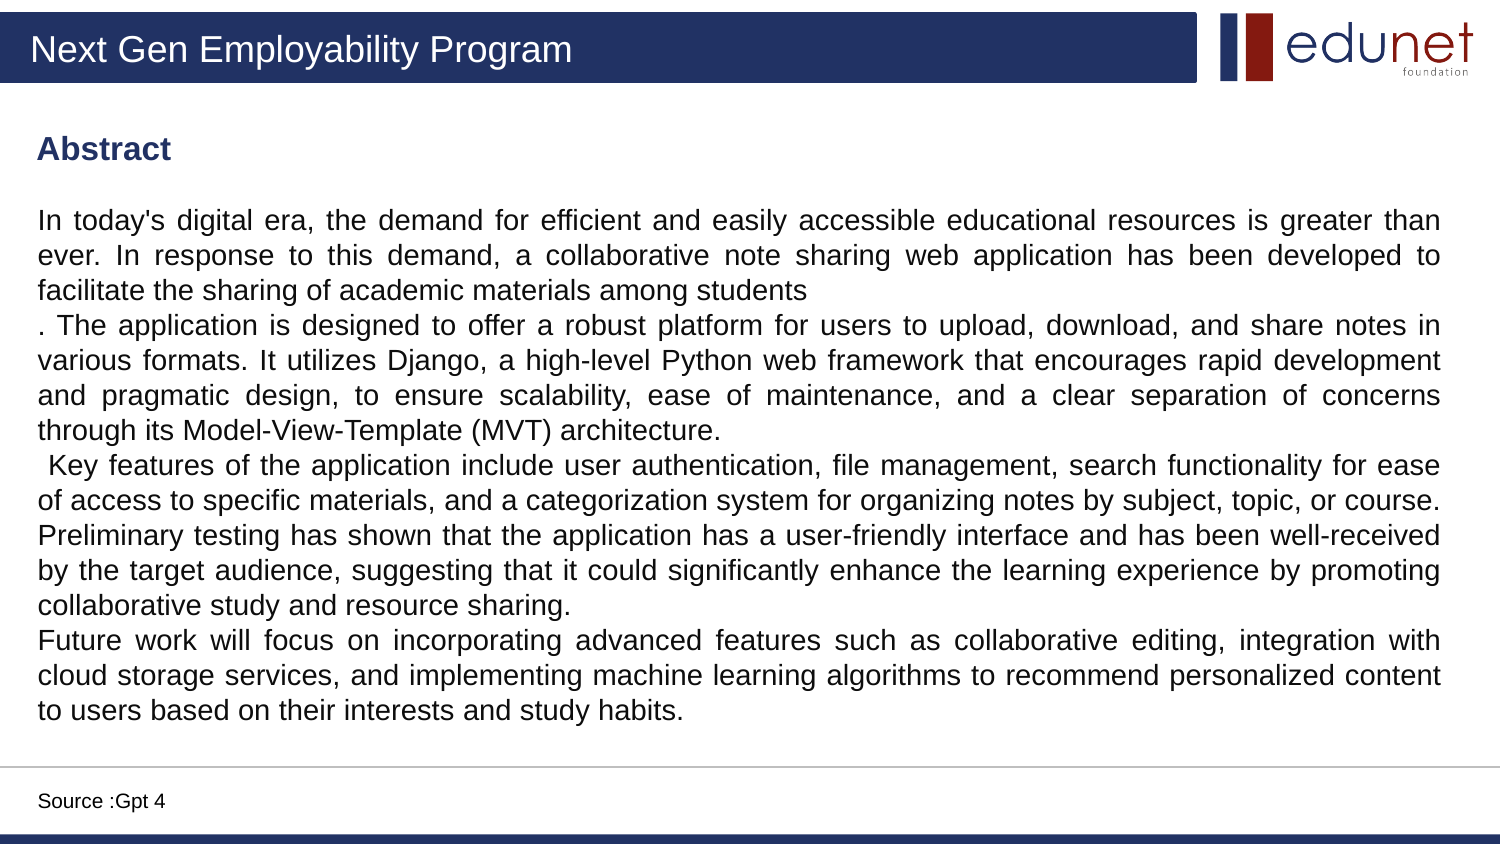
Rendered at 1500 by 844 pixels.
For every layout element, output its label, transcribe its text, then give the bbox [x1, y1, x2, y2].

title Abstract [21, 111, 504, 165]
text_box In today's digital era, the demand for efficient and easily accessible educational resources is greater than ever. In response to this demand, a collaborative note sharing web application has been developed to facilitate the sharing of academic materials among students . The application is designed to offer a robust platform for users to upload, download, and share notes in various formats. It utilizes Django, a high-level Python web framework that encourages rapid development and pragmatic design, to ensure scalability, ease of maintenance, and a clear separation of concerns through its Model-View-Template (MVT) architecture. Key features of the application include user authentication, file management, search functionality for ease of access to specific materials, and a categorization system for organizing notes by subject, topic, or course. Preliminary testing has shown that the application has a user-friendly interface and has been well-received by the target audience, suggesting that it could significantly enhance the learning experience by promoting collaborative study and resource sharing. Future work will focus on incorporating advanced features such as collaborative editing, integration with cloud storage services, and implementing machine learning algorithms to recommend personalized content to users based on their interests and study habits. [22, 194, 1459, 734]
text_box Source :Gpt 4 [22, 776, 195, 826]
picture [1279, 14, 1482, 83]
